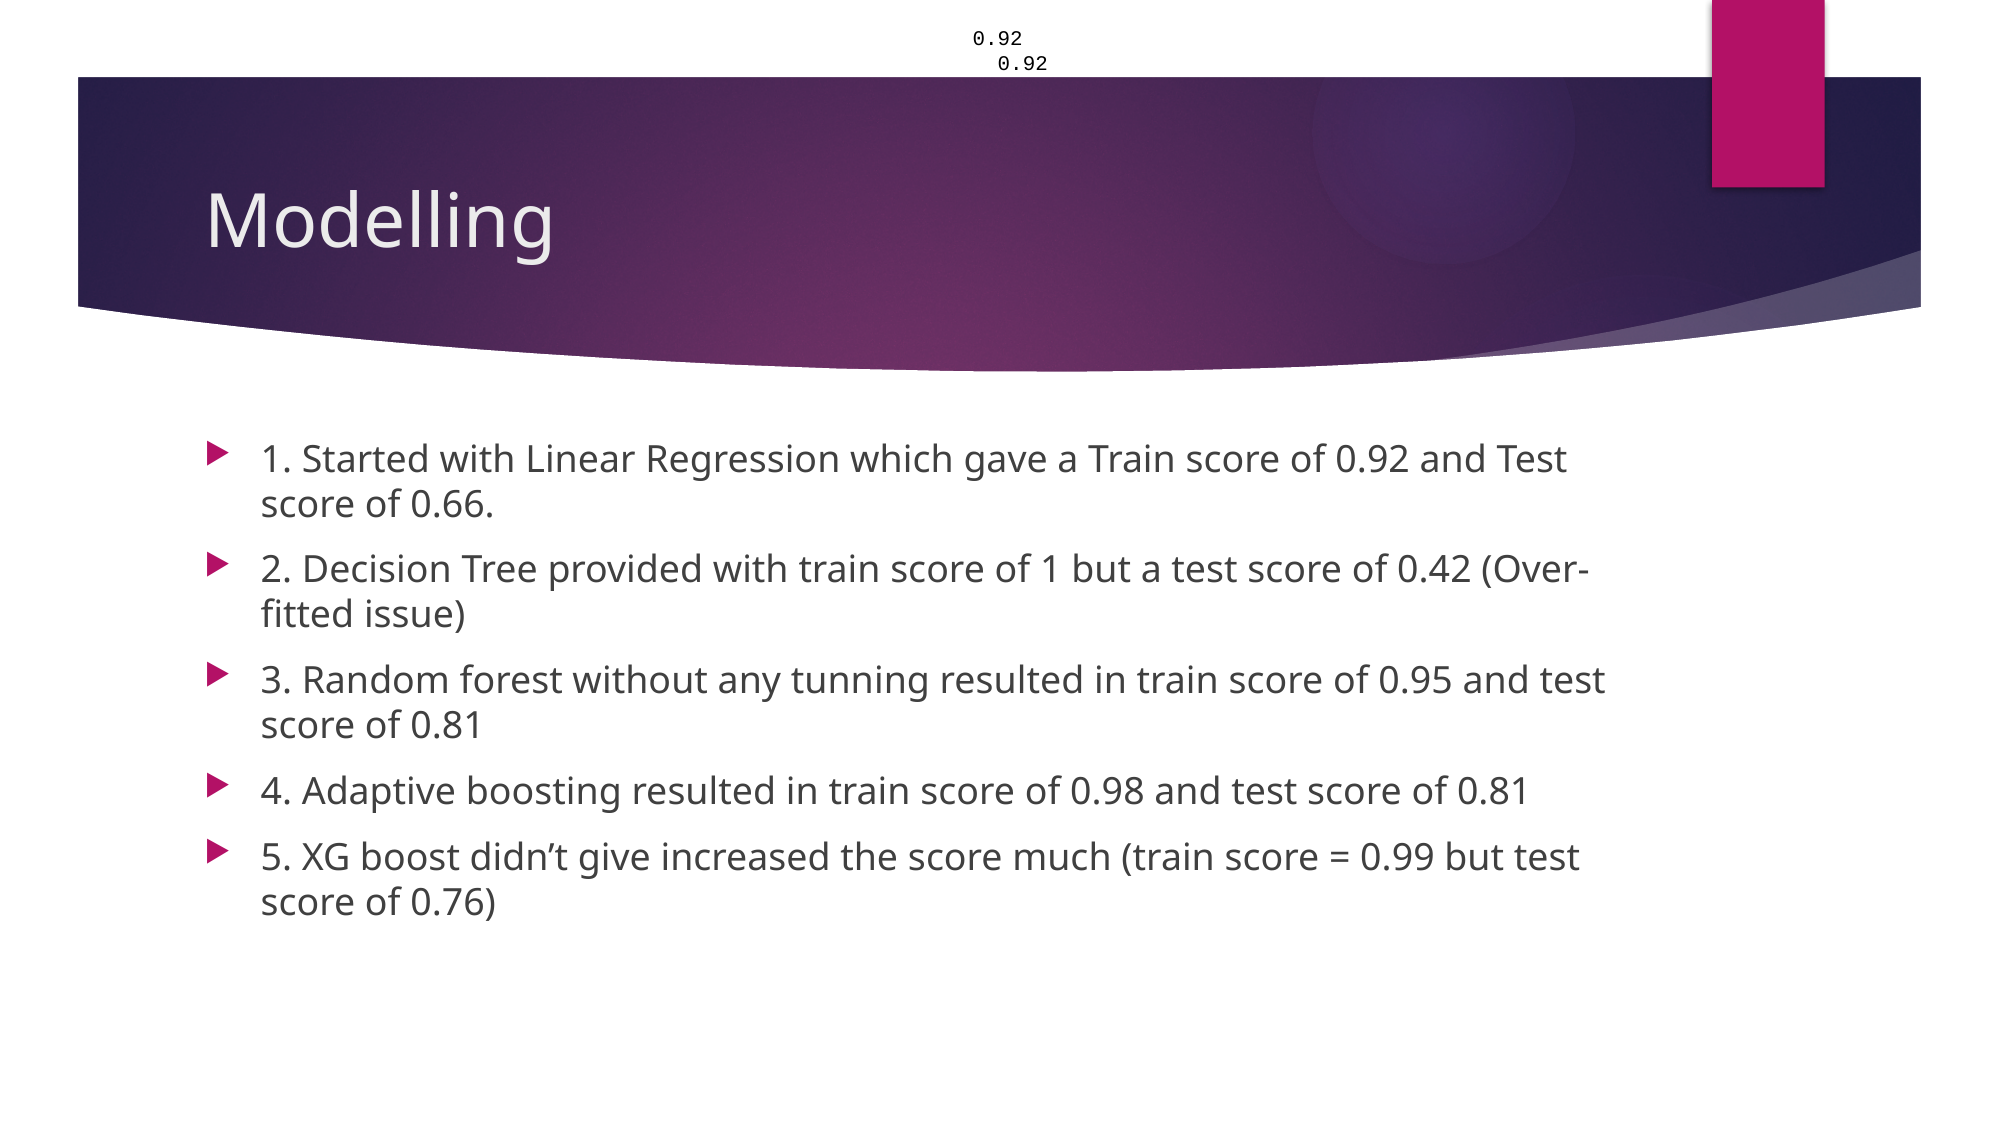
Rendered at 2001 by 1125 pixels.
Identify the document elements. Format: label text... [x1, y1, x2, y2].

title Modelling [189, 159, 1627, 276]
text_box 0.92 [972, 24, 1028, 50]
text_box 0.92 [997, 49, 1053, 75]
list 1. Started with Linear Regression which gave a Train score of 0.92 and Test score of 0.66. 2. Decision Tree provided with train score of 1 but a test score of 0.42 (Over-fitted issue) 3. Random forest without any tunning resulted in train score of 0.95 and test score of 0.81 4. Adaptive boosting resulted in train score of 0.98 and test score of 0.81 5. XG boost didn’t give increased the score much (train score = 0.99 but test score of 0.76) [189, 427, 1638, 988]
